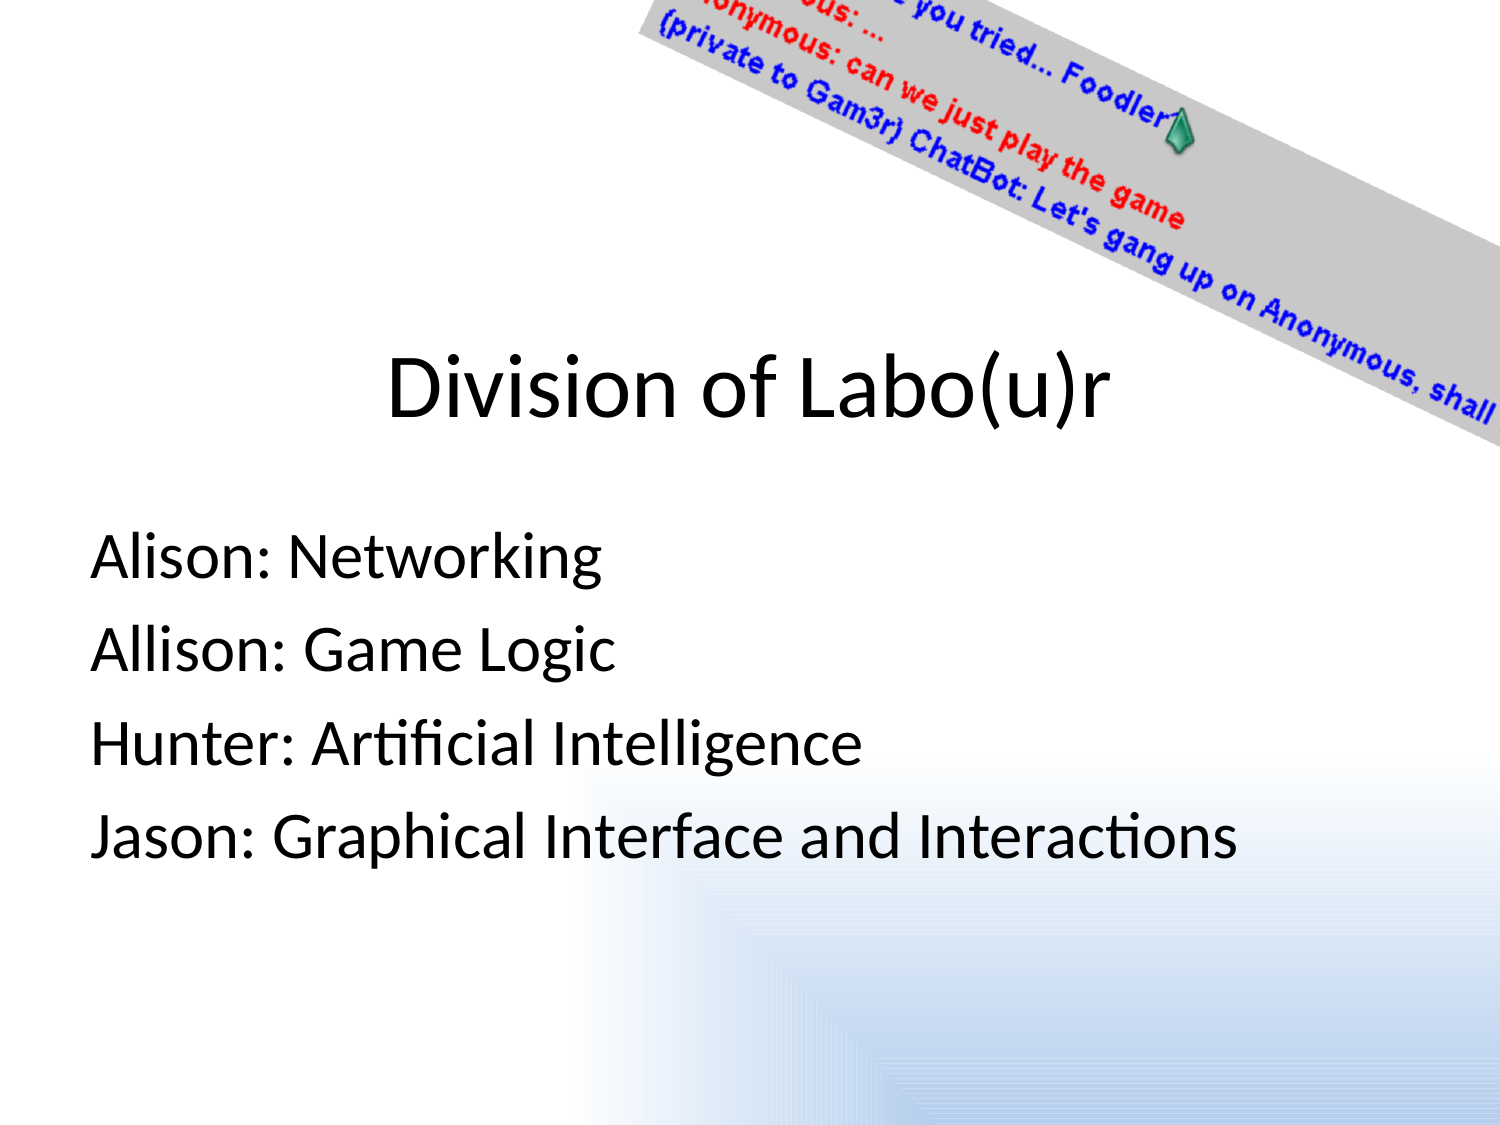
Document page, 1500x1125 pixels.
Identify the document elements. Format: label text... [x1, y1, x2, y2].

title Division of Labo(u)r [75, 286, 1425, 475]
picture [626, 0, 1500, 446]
list Alison: Networking Allison: Game Logic Hunter: Artificial Intelligence Jason: Graphical Interface and Interactions [75, 504, 1425, 1125]
